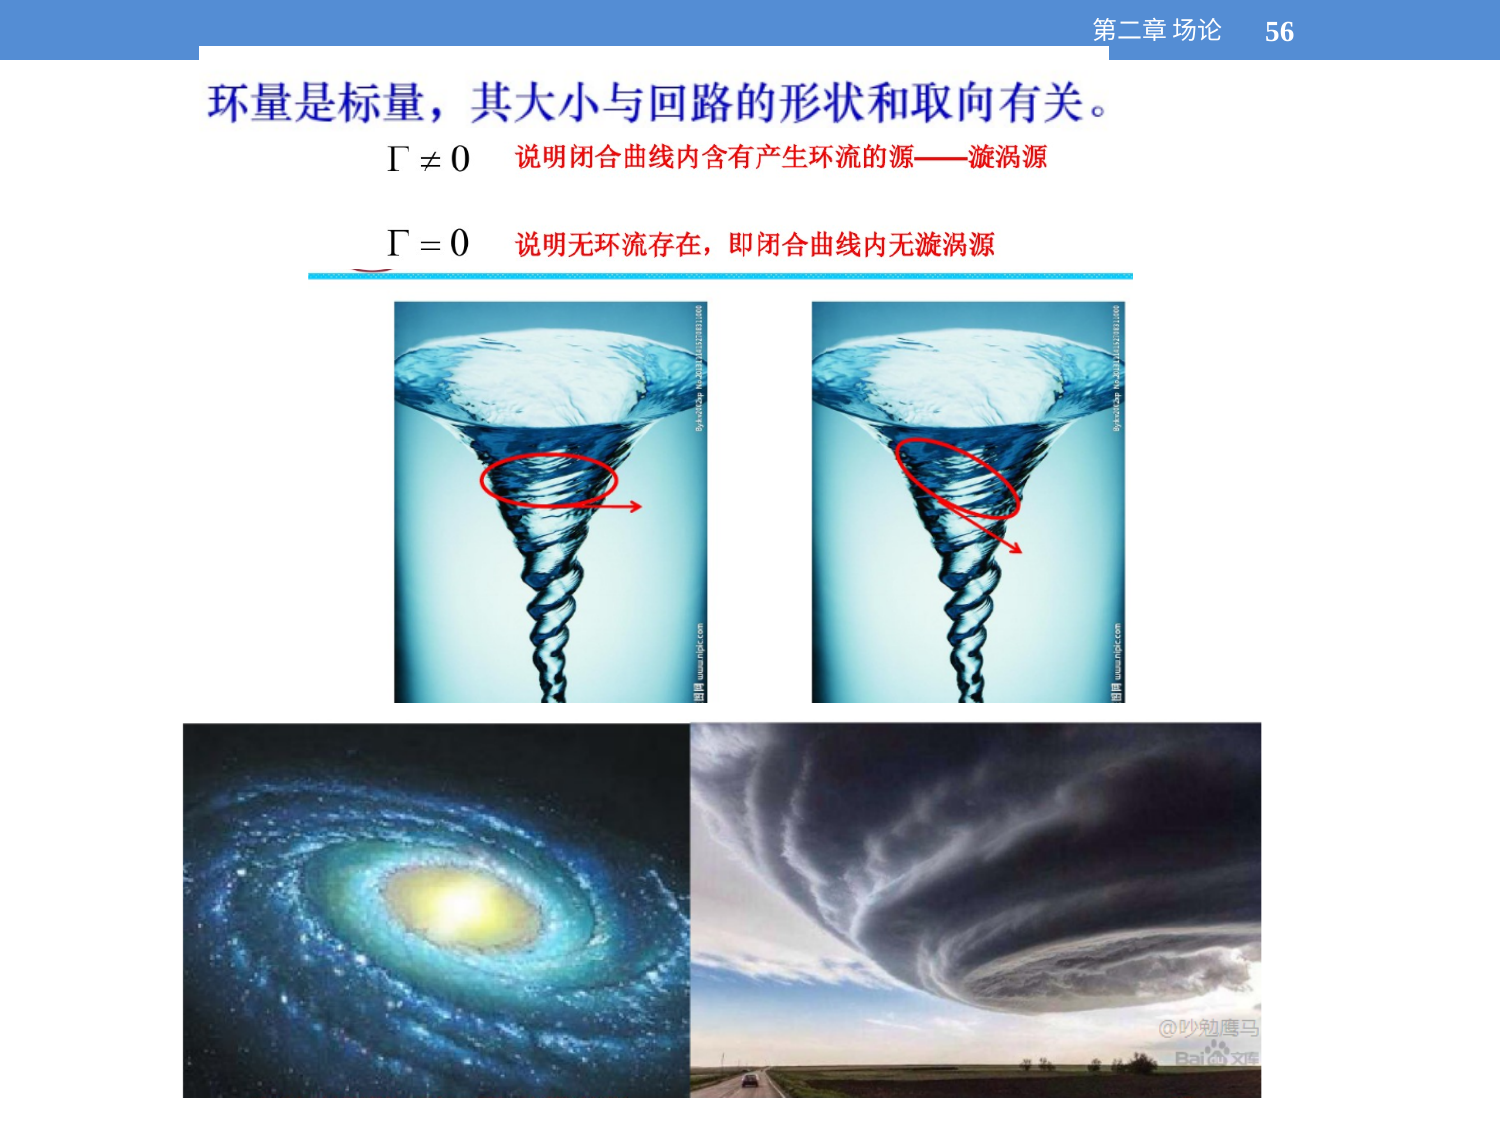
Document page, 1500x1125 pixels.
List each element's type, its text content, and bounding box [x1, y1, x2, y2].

slide_number 56 [1250, 3, 1425, 57]
picture [163, 269, 1278, 1098]
picture [198, 46, 1109, 266]
footer 第二章 场论 [562, 3, 1238, 57]
